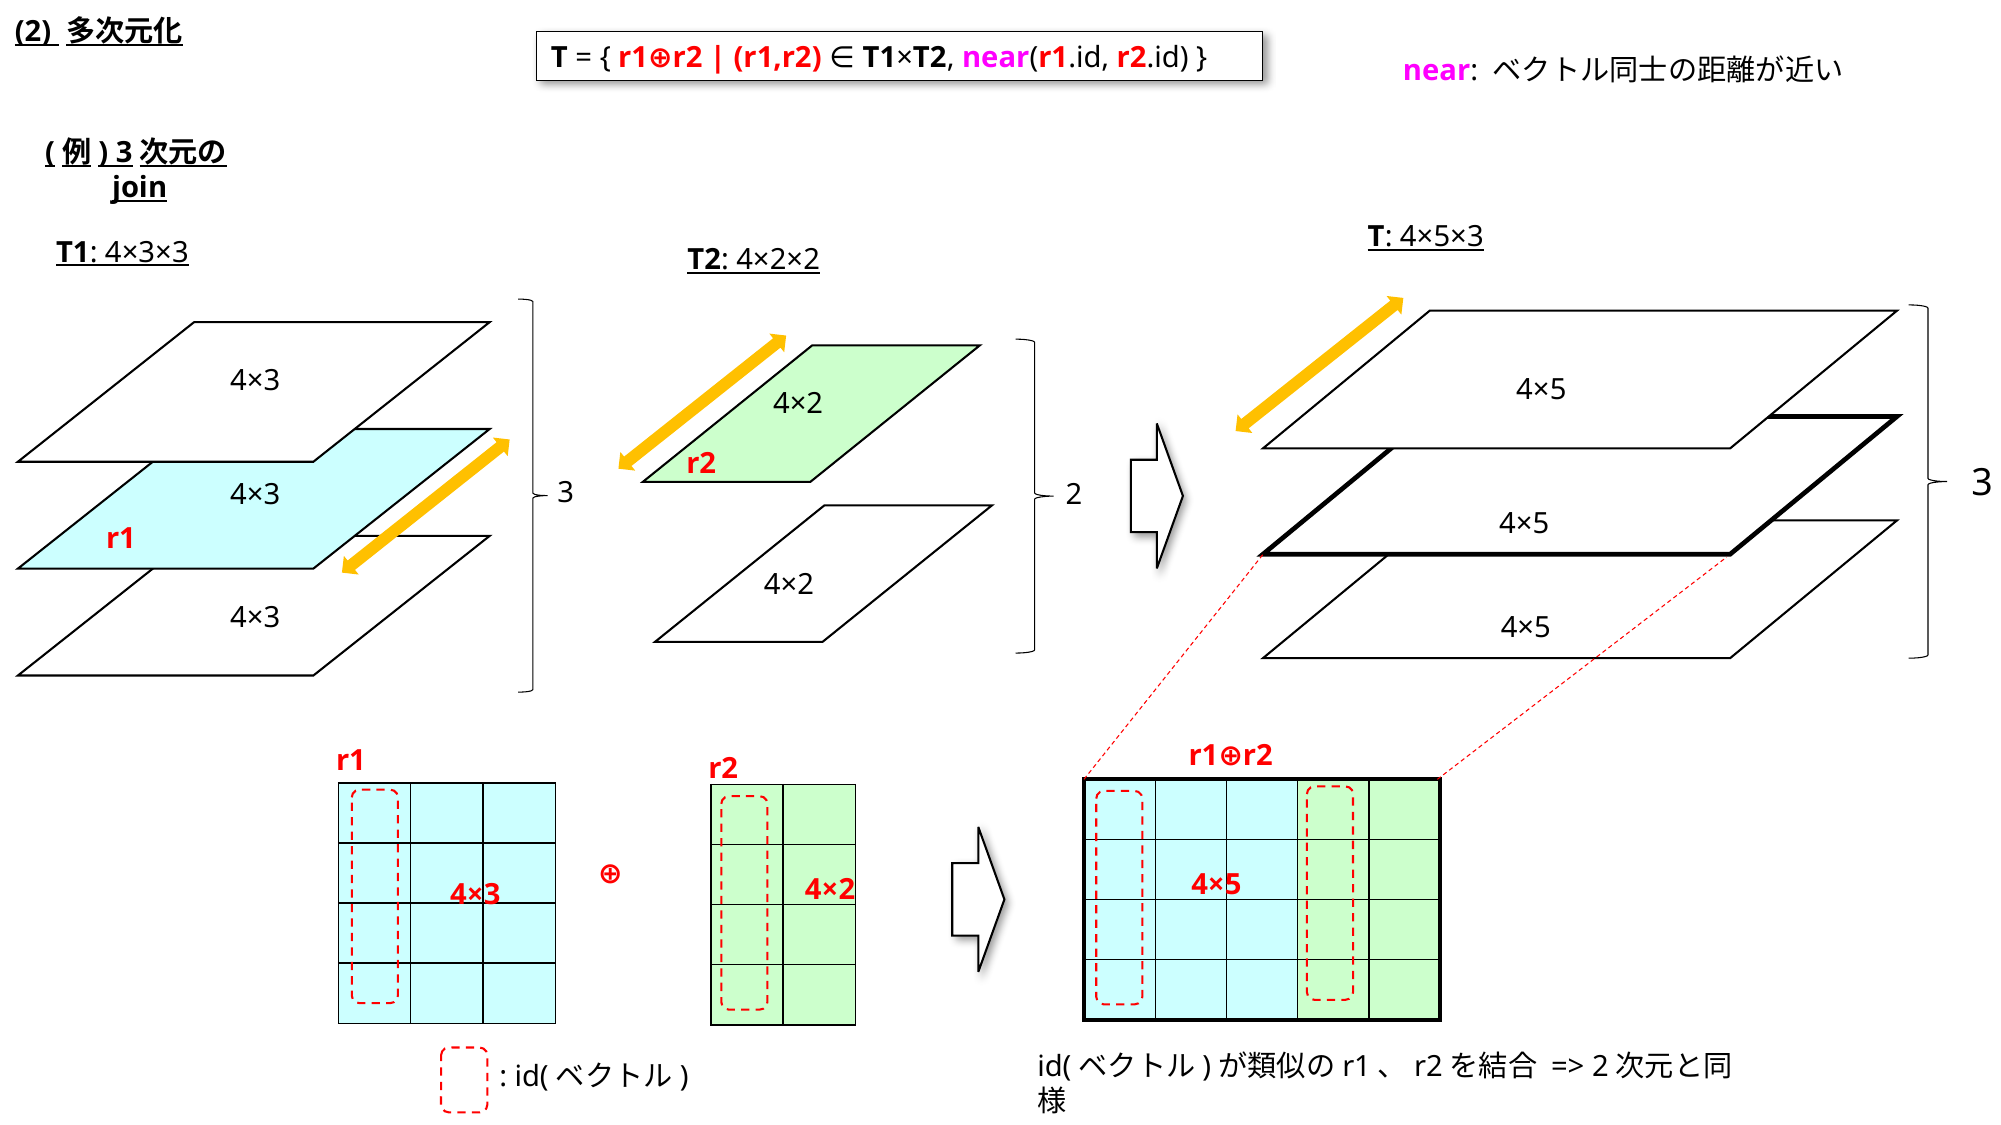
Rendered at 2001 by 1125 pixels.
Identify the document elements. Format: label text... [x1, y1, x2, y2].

text_box [1264, 556, 1726, 660]
text_box [350, 788, 399, 1005]
table_cell [1370, 840, 1438, 899]
table_cell [784, 905, 855, 964]
text_box [1908, 304, 1948, 659]
text_box [14, 534, 493, 677]
table_cell [1086, 960, 1155, 1018]
table_cell [1298, 960, 1368, 1018]
table_cell [1156, 960, 1226, 1018]
table_cell [411, 964, 482, 1023]
table_cell [1156, 900, 1226, 959]
table_cell [768, 845, 782, 904]
text_box [1261, 415, 1900, 556]
text_box [439, 1046, 489, 1114]
text_box 2 [1050, 467, 1128, 518]
text_box [14, 321, 493, 463]
text_box 4×5 [1501, 363, 1693, 413]
text_box [1305, 785, 1355, 1001]
table_cell [1086, 900, 1096, 959]
text_box 3 [1956, 450, 2000, 511]
text_box r2 [693, 742, 766, 792]
text_box r1⊕r2 [1264, 728, 1435, 779]
table_cell [1227, 960, 1297, 1018]
text_box [1234, 294, 1405, 435]
table_cell [484, 844, 555, 867]
table_header [1156, 781, 1226, 839]
table_cell [1143, 900, 1155, 959]
text_box 4×2 [758, 377, 950, 428]
text_box 4×2 [749, 558, 941, 609]
table_header [1370, 781, 1438, 839]
text_box (例) 3次元のjoin [7, 125, 273, 211]
text_box T: 4×5×3 [1353, 210, 1527, 261]
table_cell [712, 905, 721, 964]
text_box [951, 826, 1006, 973]
table_cell [339, 904, 351, 962]
text_box [1260, 309, 1900, 450]
table_cell [398, 844, 410, 902]
text_box 4×3 [215, 590, 407, 641]
text_box 4×2 [790, 862, 921, 913]
table_header [1227, 781, 1297, 839]
table_cell [712, 965, 782, 1024]
text_box [1129, 423, 1185, 554]
table_cell [784, 845, 855, 904]
table_header [484, 784, 555, 842]
table_cell [1370, 900, 1438, 959]
table_cell [1354, 840, 1368, 899]
table_header [411, 784, 482, 842]
table_cell [339, 964, 410, 1023]
table_header [784, 785, 855, 844]
table_cell [1298, 909, 1306, 959]
table_cell [398, 904, 410, 962]
table_cell [1227, 909, 1297, 959]
table_cell [411, 904, 482, 962]
table_cell [1086, 840, 1096, 899]
text_box [617, 332, 788, 472]
table_header [1086, 781, 1155, 839]
text_box r1 [321, 734, 393, 784]
table_cell [768, 905, 782, 964]
text_box : id(ベクトル) [484, 1050, 792, 1100]
table_cell [1156, 840, 1226, 899]
text_box T1: 4×3×3 [41, 225, 239, 276]
text_box [14, 427, 493, 570]
text_box [518, 298, 542, 693]
text_box T2: 4×2×2 [672, 233, 870, 283]
table_cell [1143, 840, 1155, 899]
table_cell [712, 845, 721, 904]
text_box [651, 564, 865, 643]
text_box [1095, 789, 1144, 1006]
table_cell [1227, 840, 1297, 858]
table_cell [1298, 840, 1306, 858]
table_cell [339, 844, 351, 902]
text_box [1015, 338, 1050, 654]
table_cell [484, 964, 555, 1023]
table_cell [1354, 900, 1368, 959]
text_box T = { r1⊕r2 | (r1,r2) ∈ T1×T2, near(r1.id, r2.id) } [536, 31, 1263, 81]
text_box 3 [542, 465, 622, 516]
text_box r1 [91, 511, 163, 562]
text_box 4×3 [435, 867, 566, 918]
table_cell [484, 918, 555, 962]
table_cell [1370, 960, 1438, 1018]
text_box [639, 457, 671, 483]
text_box [696, 387, 879, 483]
text_box [771, 344, 983, 377]
text_box [720, 795, 769, 1011]
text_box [1083, 554, 1264, 780]
text_box 4×5 [1176, 858, 1306, 909]
text_box near: ベクトル同士の距離が近い [1388, 43, 1882, 94]
table_header [339, 784, 410, 842]
text_box 4×5 [1484, 497, 1676, 548]
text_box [1437, 557, 1727, 780]
text_box 4×3 [215, 354, 407, 404]
text_box [757, 504, 995, 558]
table_header [712, 785, 782, 844]
text_box r2 [671, 437, 744, 487]
text_box (2) 多次元化 [0, 4, 239, 55]
text_box ⊕ [583, 846, 667, 897]
table_cell [784, 965, 855, 1024]
table_header [1298, 781, 1368, 839]
text_box 4×3 [215, 467, 407, 518]
text_box [340, 436, 511, 576]
table_cell [411, 844, 482, 902]
text_box [1727, 519, 1900, 660]
text_box id(ベクトル)が類似のr1、r2を結合 => 2次元と同様 [1022, 1040, 1754, 1125]
